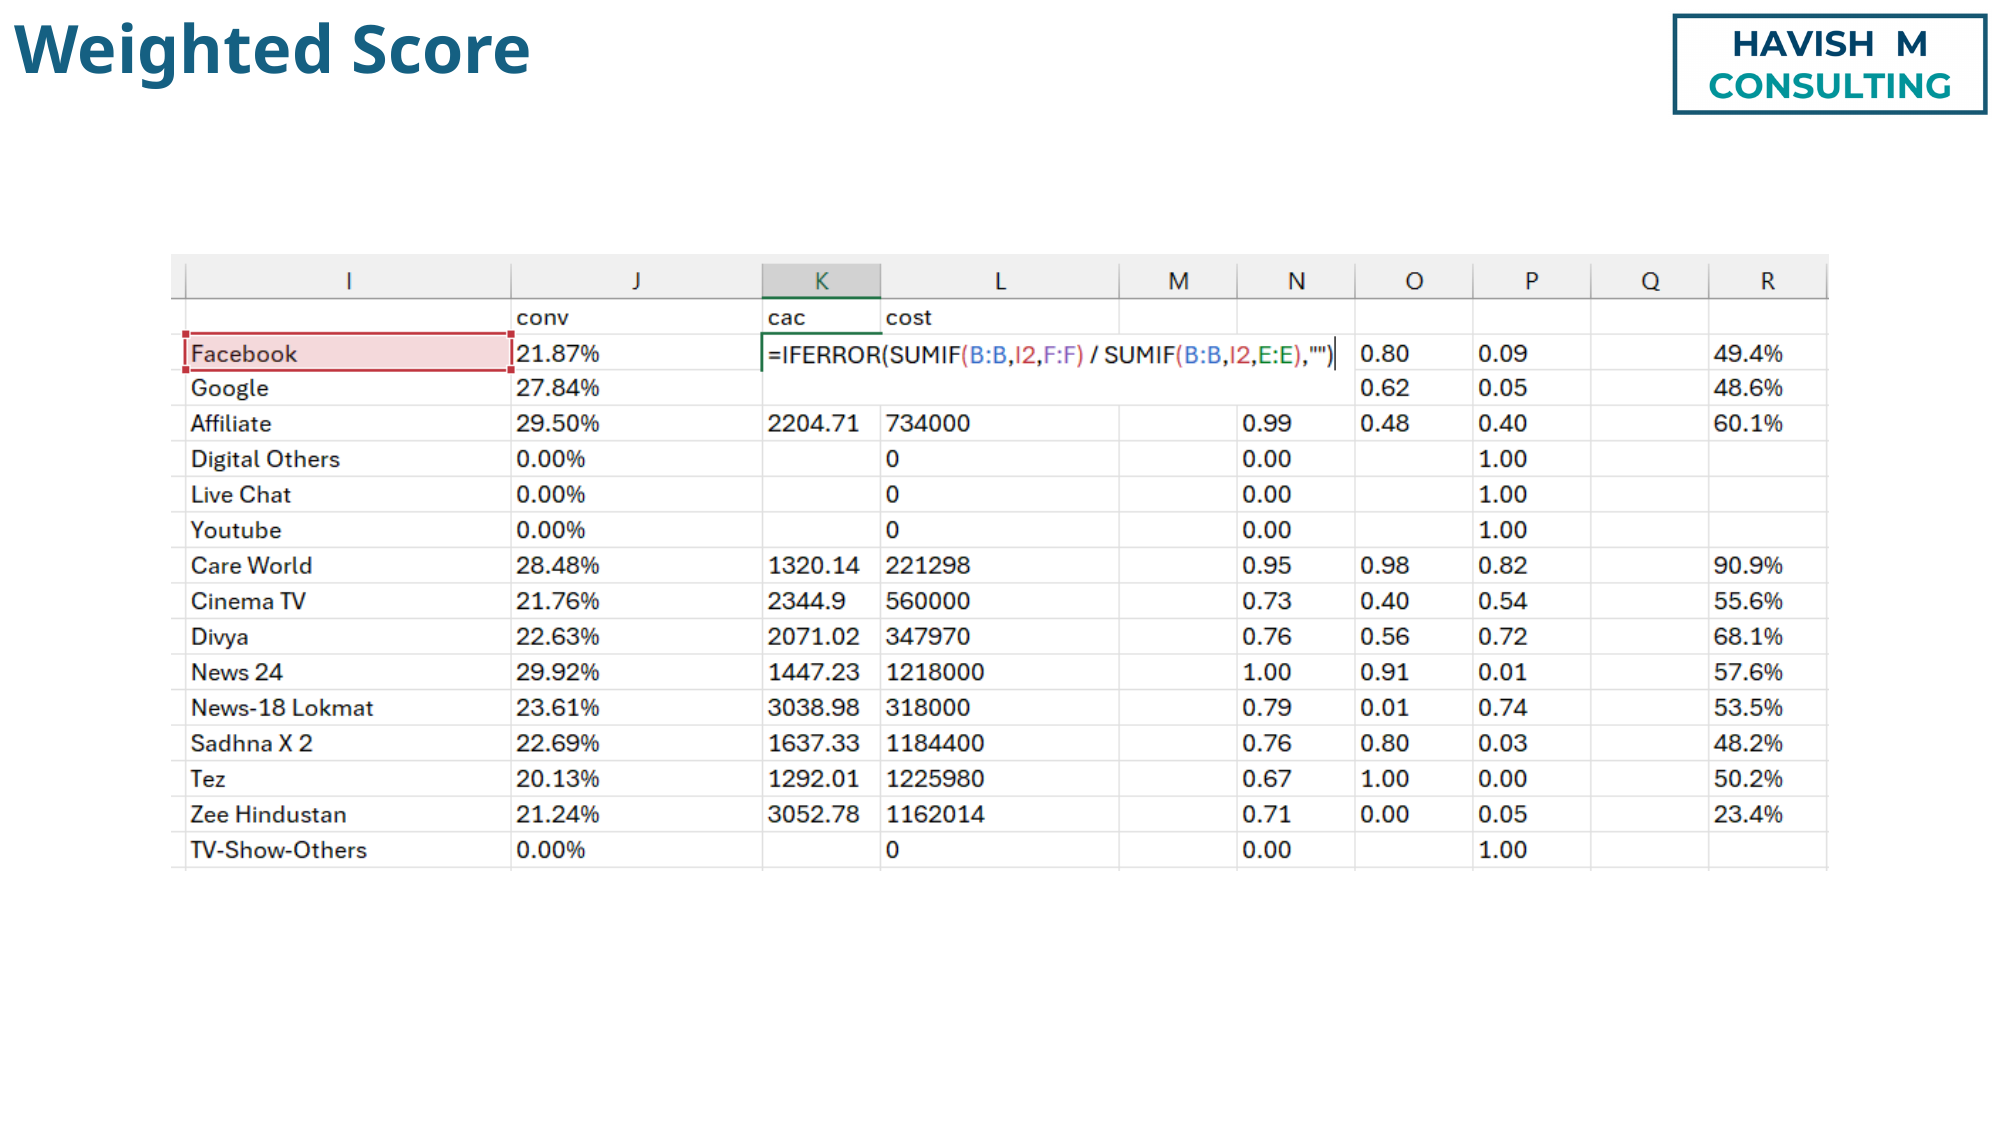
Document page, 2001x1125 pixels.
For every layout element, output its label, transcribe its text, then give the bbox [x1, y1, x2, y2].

picture [170, 253, 1830, 872]
picture [1668, 9, 1992, 119]
text_box Weighted Score [0, 0, 1540, 105]
